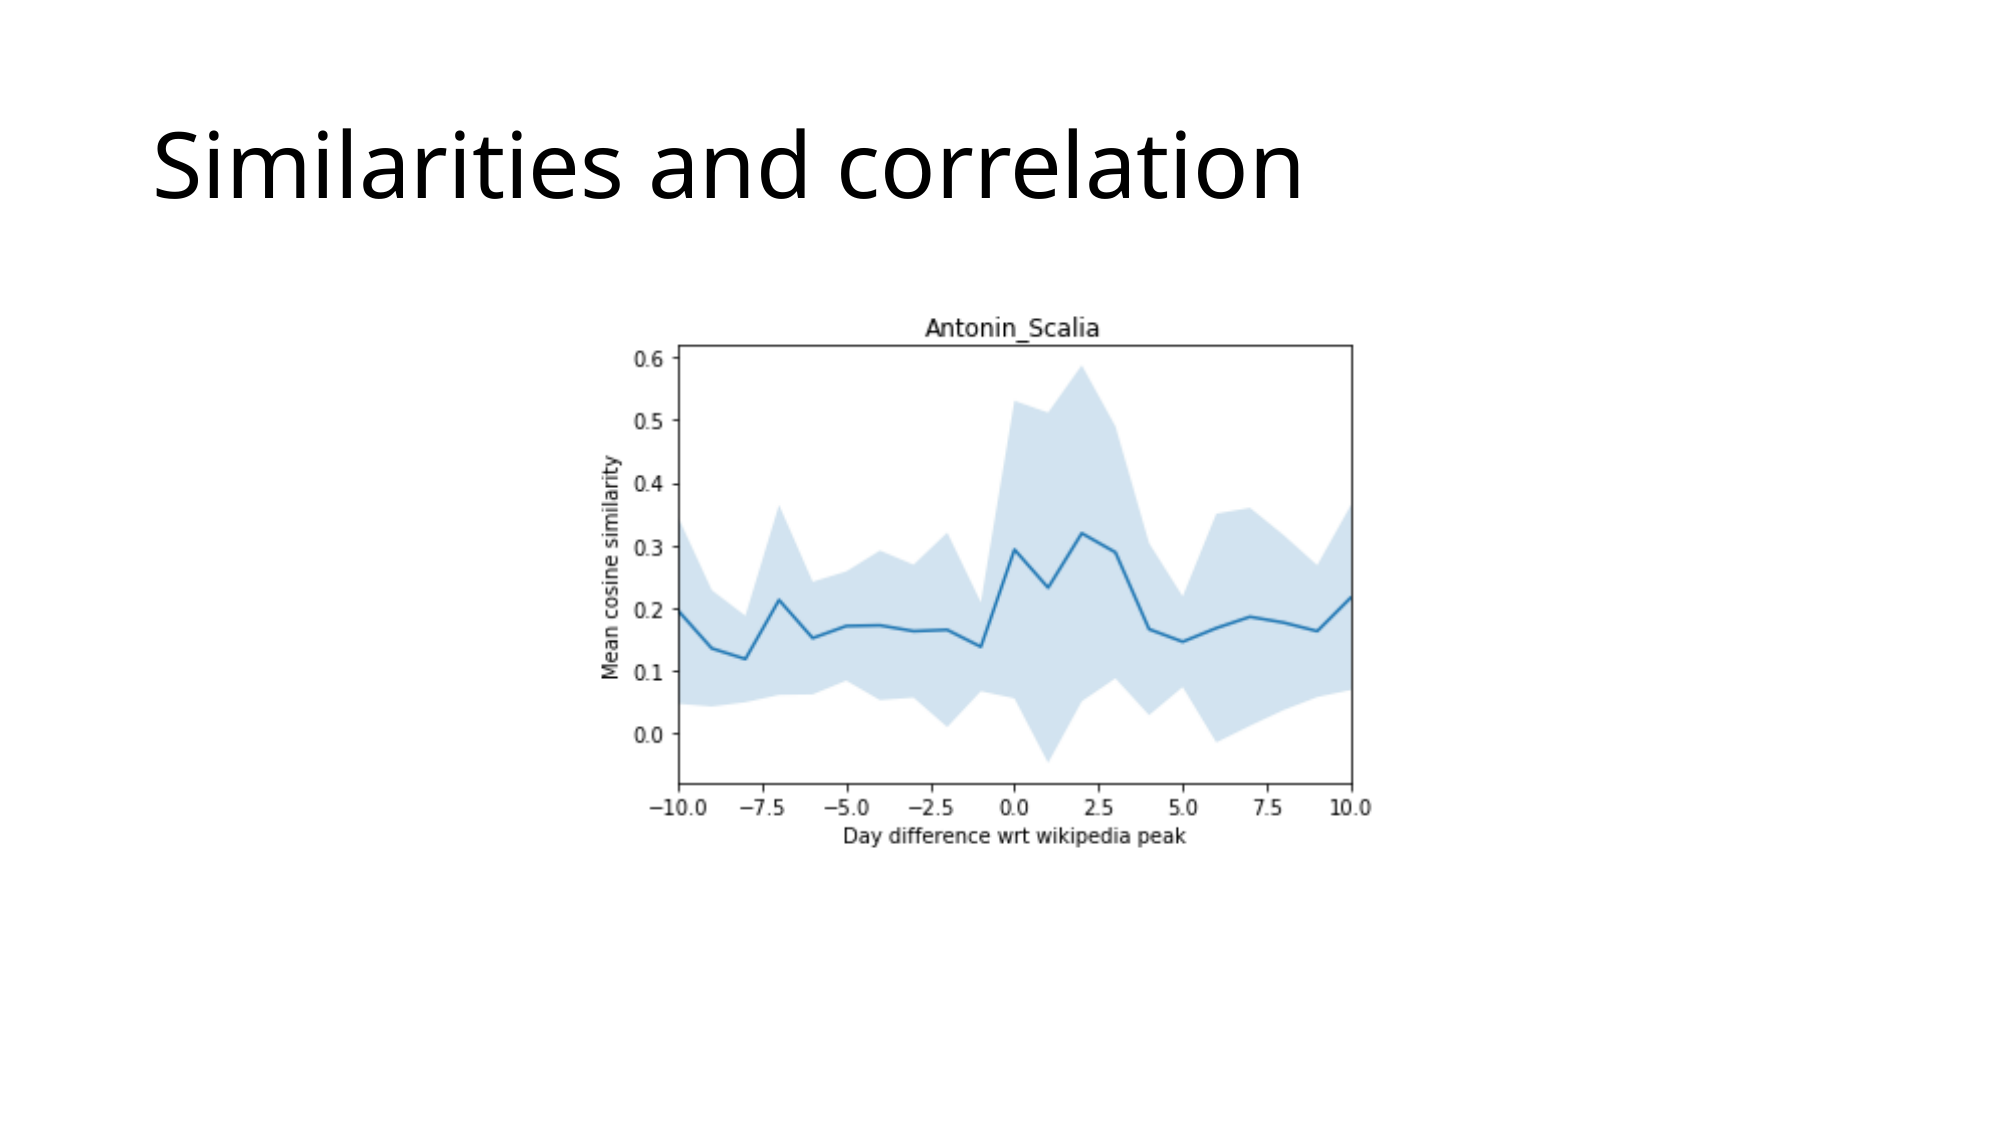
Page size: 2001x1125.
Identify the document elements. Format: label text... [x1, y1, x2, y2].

picture [576, 297, 1424, 874]
title Similarities and correlation [137, 59, 1863, 278]
